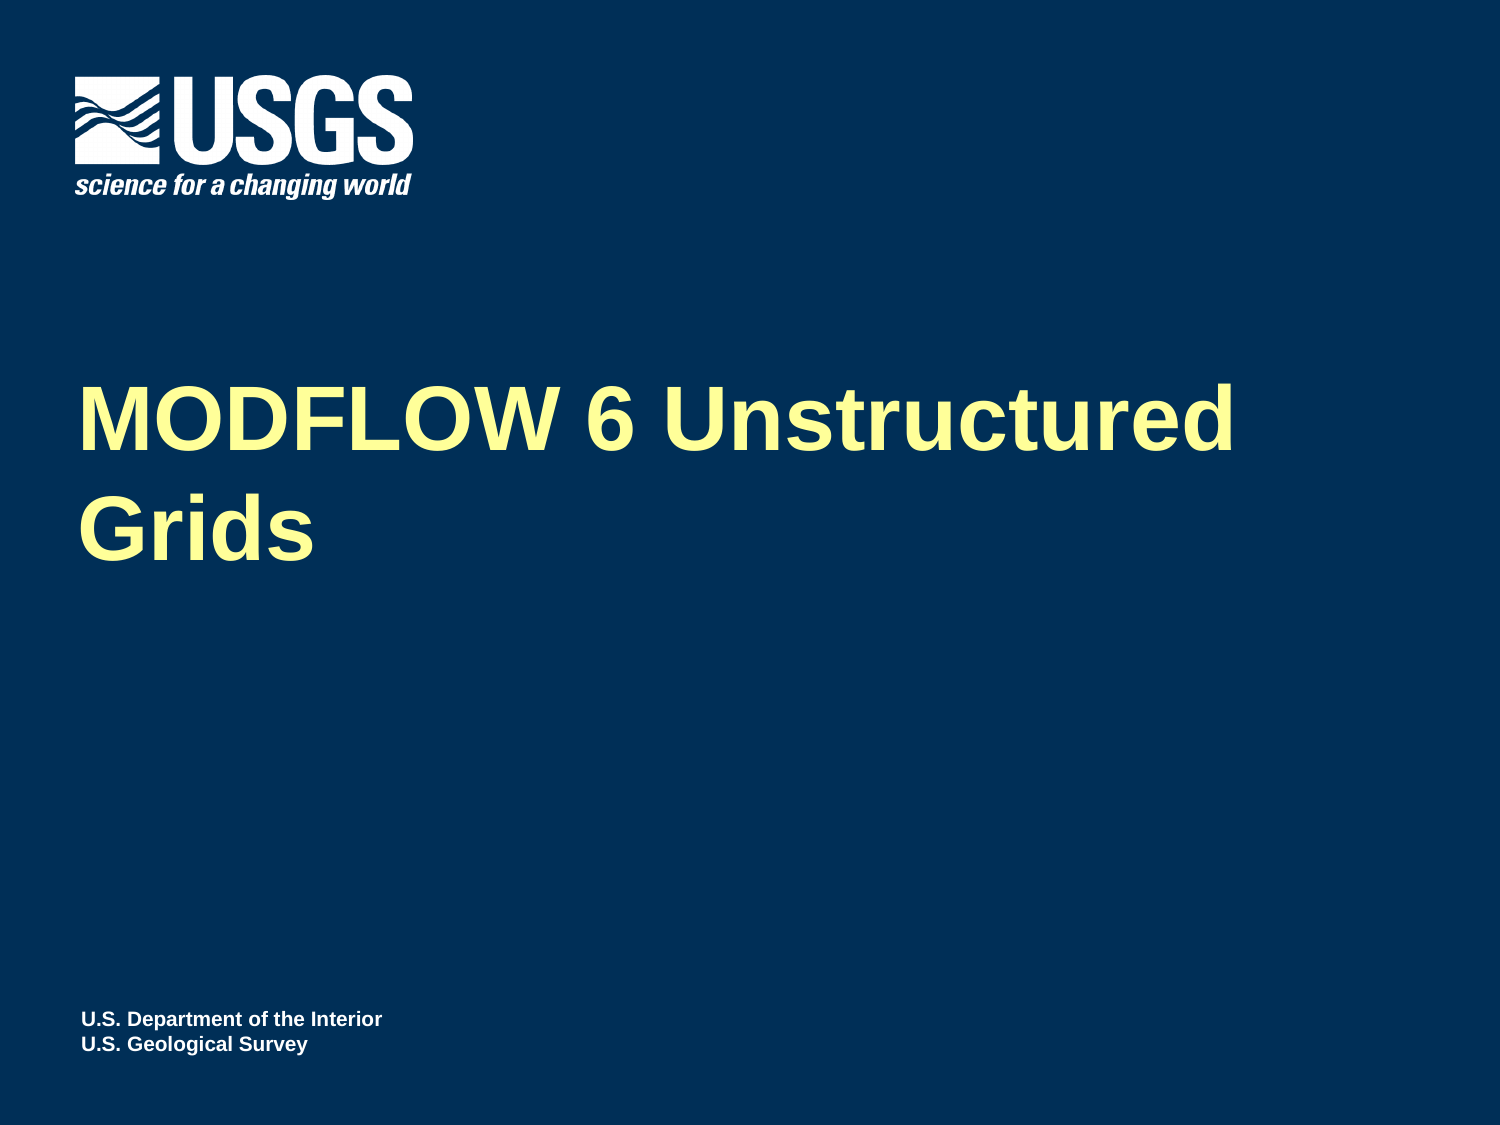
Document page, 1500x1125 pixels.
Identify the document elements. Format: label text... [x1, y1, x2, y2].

title MODFLOW 6 Unstructured Grids [62, 375, 1425, 563]
